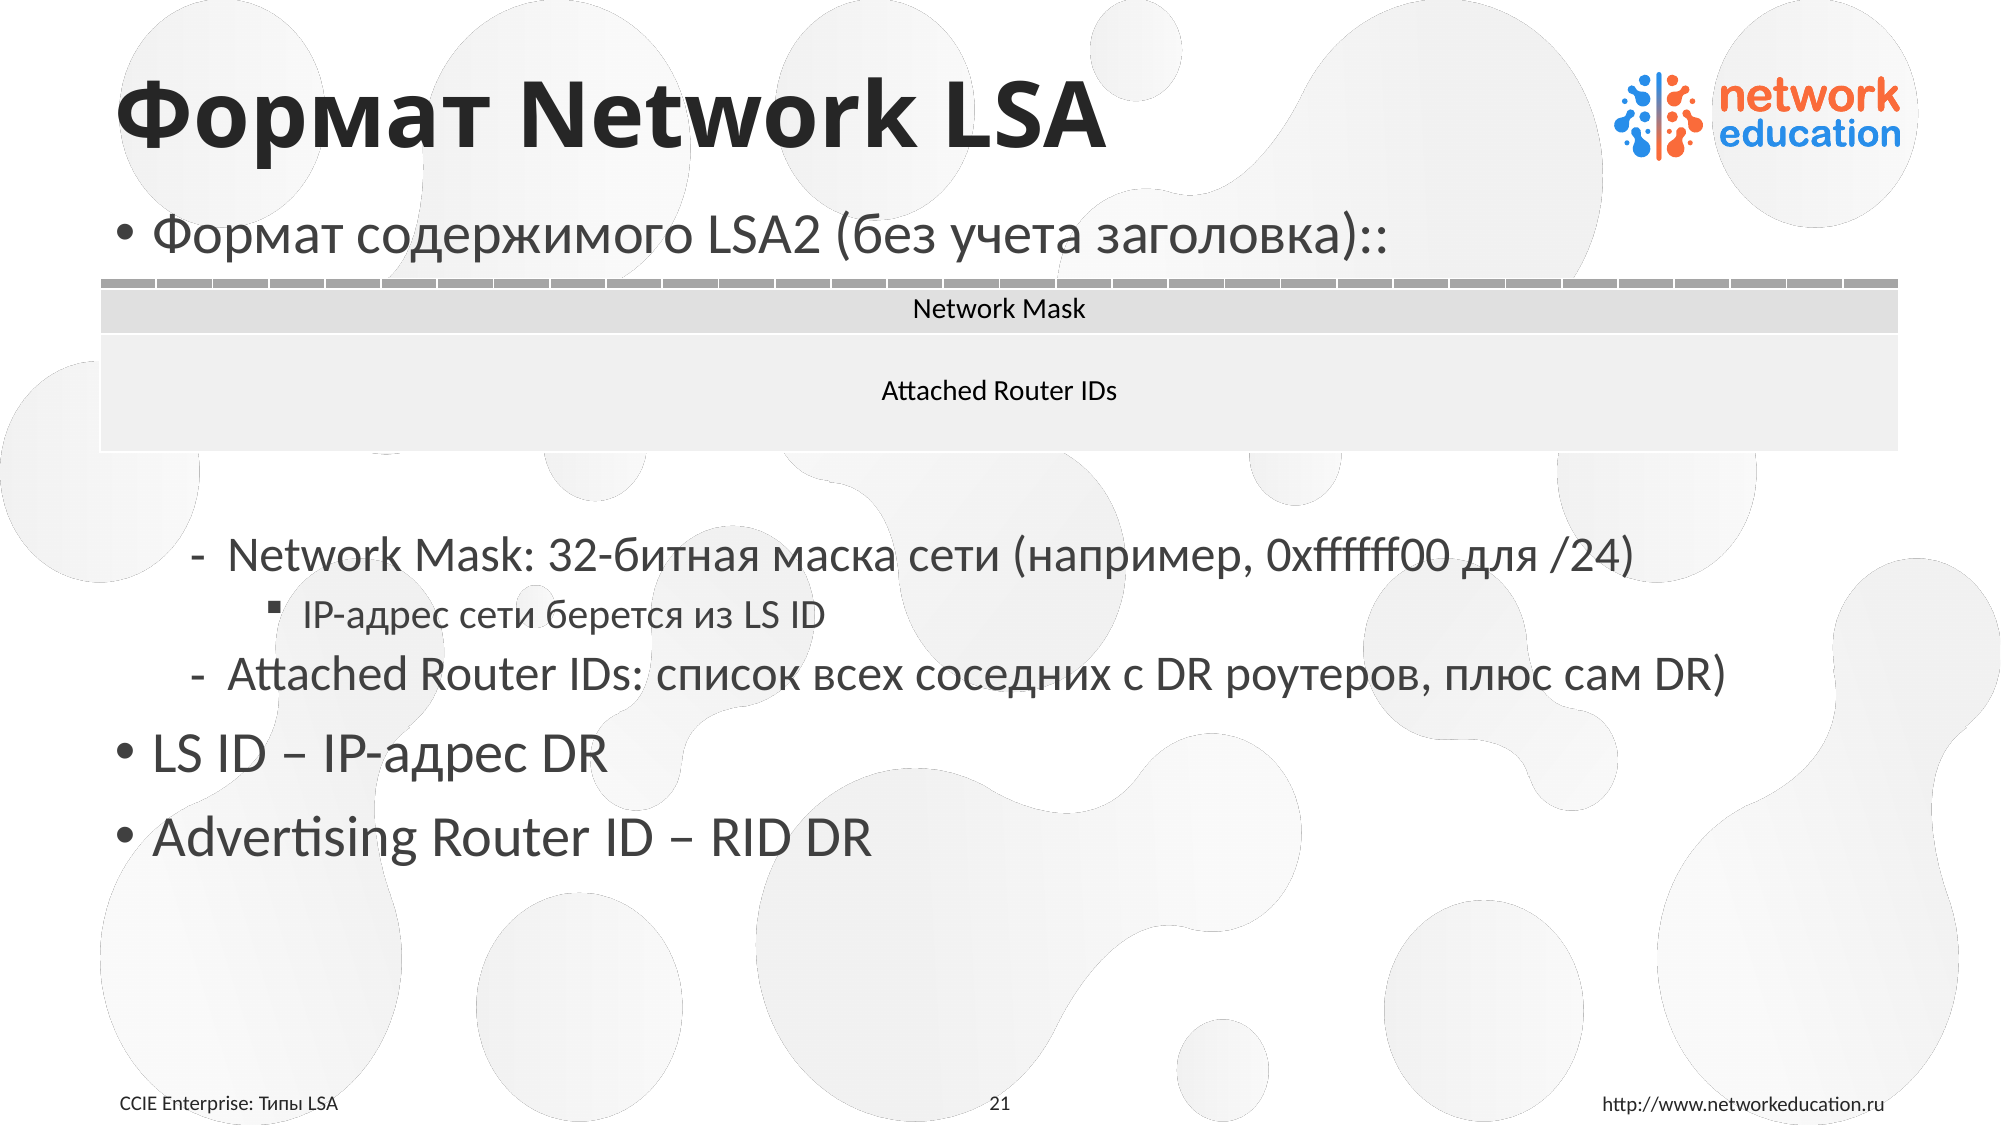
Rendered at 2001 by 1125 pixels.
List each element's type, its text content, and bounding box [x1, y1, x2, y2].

table_header [776, 279, 830, 288]
table_header [1281, 279, 1336, 288]
title Формат Network LSA [99, 60, 1900, 167]
table_header [832, 279, 886, 288]
table_header [101, 279, 155, 288]
table_header [888, 279, 942, 288]
list Формат содержимого LSA2 (без учета заголовка):: Network Mask: 32-битная маска сети (например, 0xffffff00 для /24) IP-адрес сети берется из LS ID Attached Router IDs: список всех соседних с DR роутеров, плюс сам DR) LS ID – IP-адрес DR Advertising Router ID – RID DR [99, 196, 1900, 278]
slide_number 21 [777, 1082, 1222, 1125]
picture [0, 0, 2001, 1125]
table_header [1000, 279, 1055, 288]
table_header [213, 279, 268, 288]
table_header [1844, 279, 1898, 288]
table_header [1394, 279, 1448, 288]
table_header [270, 279, 324, 288]
table_header [494, 279, 549, 288]
table_header [1675, 279, 1729, 288]
table_header [1787, 279, 1842, 288]
table_header [438, 279, 493, 288]
table_header [1169, 279, 1224, 288]
table_header [944, 279, 999, 288]
table_header [1506, 279, 1561, 288]
table_header [382, 279, 436, 288]
table_header [1450, 279, 1505, 288]
table_header [1225, 279, 1280, 288]
table_header [1563, 279, 1617, 288]
table_header [719, 279, 774, 288]
table_header [1731, 279, 1786, 288]
table_cell Network Mask [101, 290, 1898, 333]
table_header [157, 279, 212, 288]
table_header [607, 279, 661, 288]
list Формат содержимого LSA2 (без учета заголовка):: Network Mask: 32-битная маска сети (например, 0xffffff00 для /24) IP-адрес сети берется из LS ID Attached Router IDs: список всех соседних с DR роутеров, плюс сам DR) LS ID – IP-адрес DR Advertising Router ID – RID DR [99, 453, 1900, 1035]
footer CCIE Enterprise: Типы LSA [100, 1082, 776, 1125]
table_header [663, 279, 718, 288]
table_header [1619, 279, 1673, 288]
table_header [1057, 279, 1111, 288]
table_header [551, 279, 605, 288]
table_header [326, 279, 380, 288]
table_cell Attached Router IDs [101, 335, 1898, 451]
table_header [1338, 279, 1392, 288]
table_header [1113, 279, 1167, 288]
